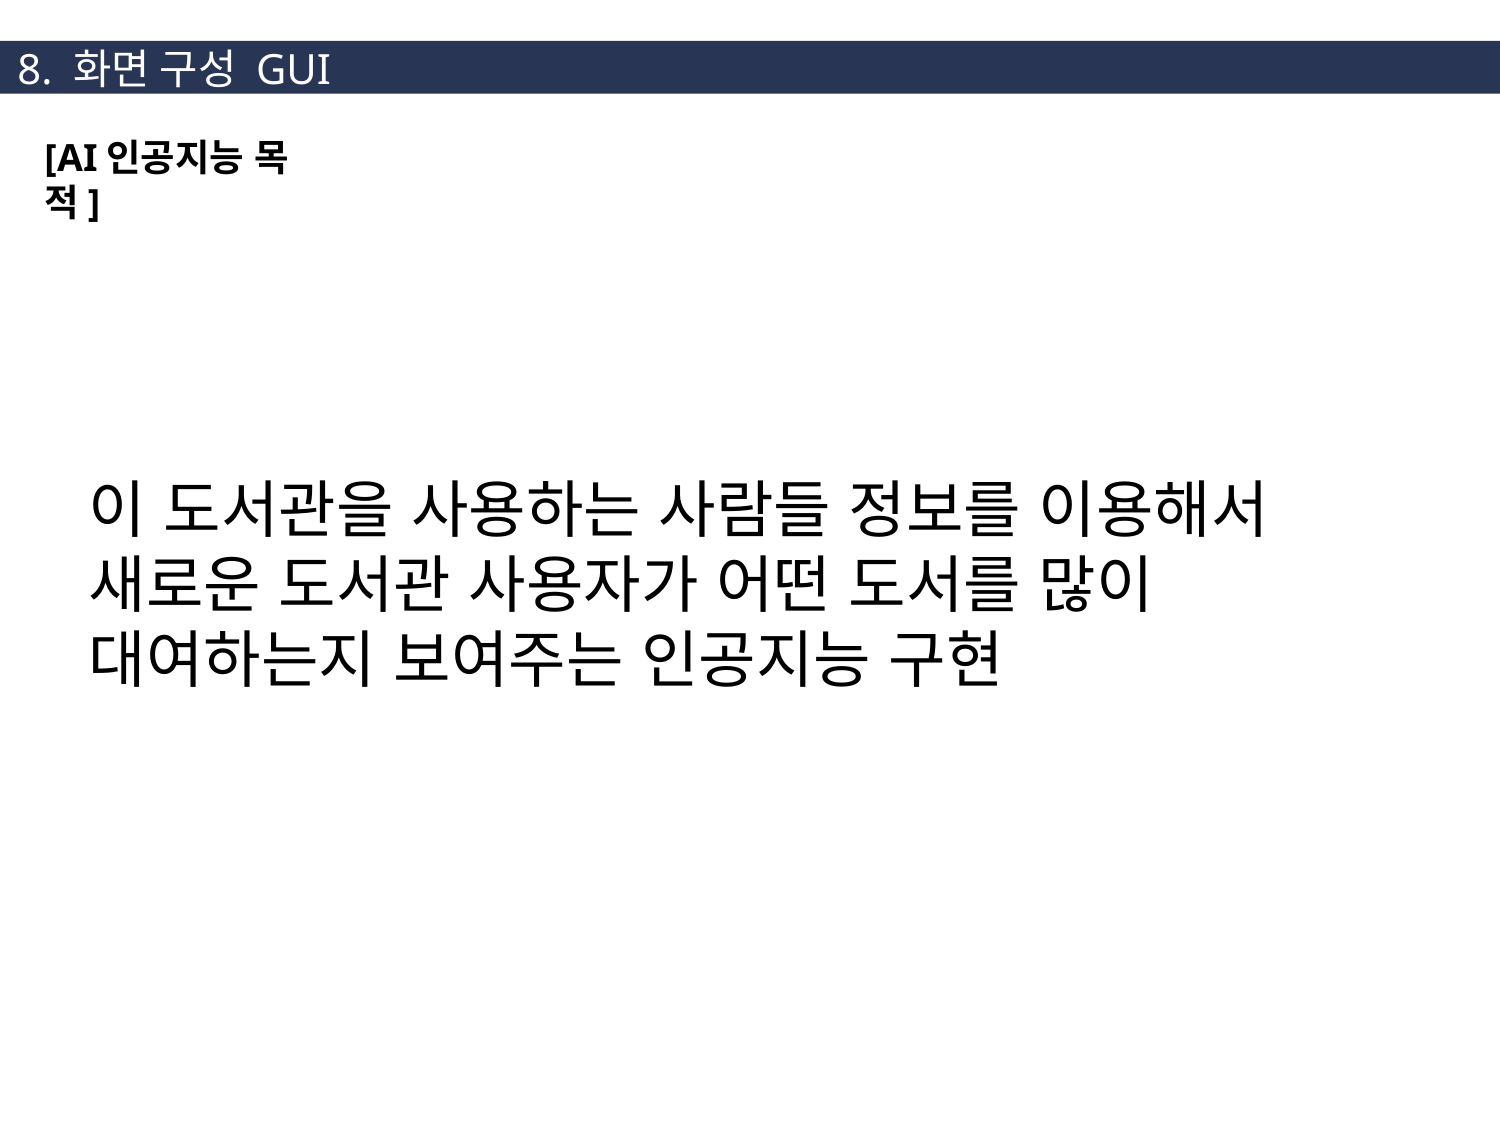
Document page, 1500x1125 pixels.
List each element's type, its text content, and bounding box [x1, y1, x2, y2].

text_box [AI인공지능 목적] [42, 131, 338, 224]
text_box 이 도서관을 사용하는 사람들 정보를 이용해서 새로운 도서관 사용자가 어떤 도서를 많이 대여하는지 보여주는 인공지능 구현 [74, 462, 1426, 703]
text_box 8. 화면 구성 GUI [2, 35, 447, 101]
